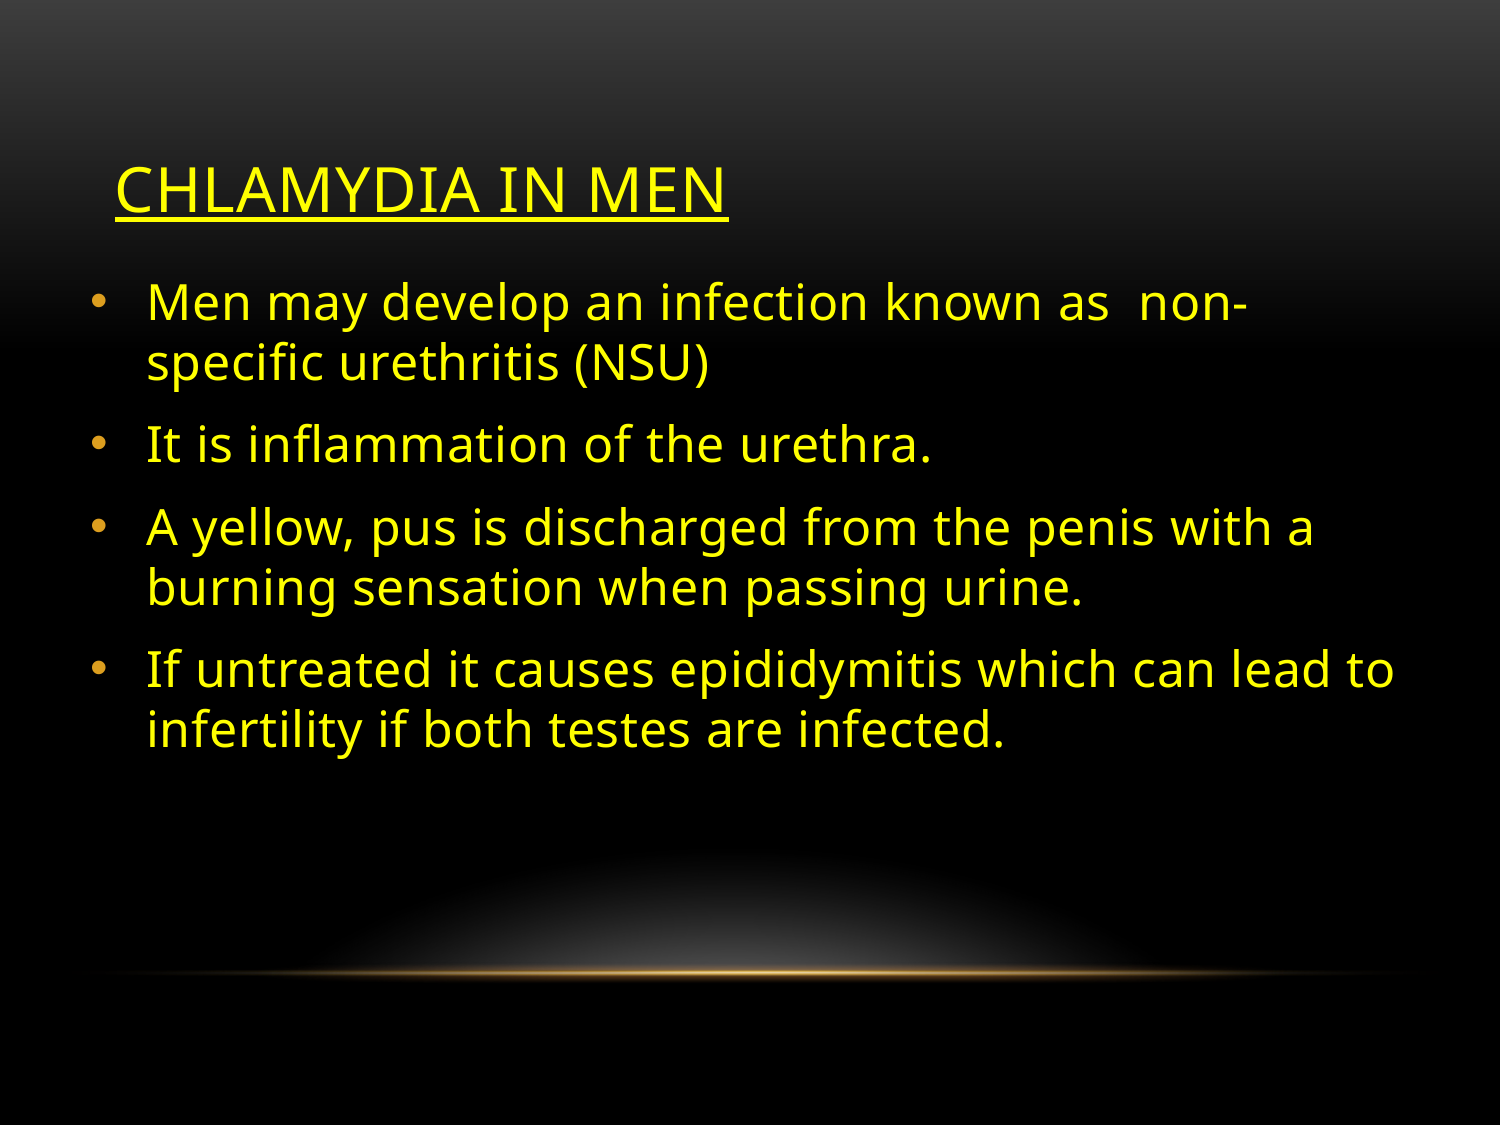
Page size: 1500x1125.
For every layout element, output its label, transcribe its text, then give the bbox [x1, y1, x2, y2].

list Men may develop an infection known as non-specific urethritis (NSU) It is inflammation of the urethra. A yellow, pus is discharged from the penis with a burning sensation when passing urine. If untreated it causes epididymitis which can lead to infertility if both testes are infected. [75, 262, 1425, 1067]
picture [0, 0, 1500, 1125]
title Chlamydia in Men [99, 45, 1400, 233]
